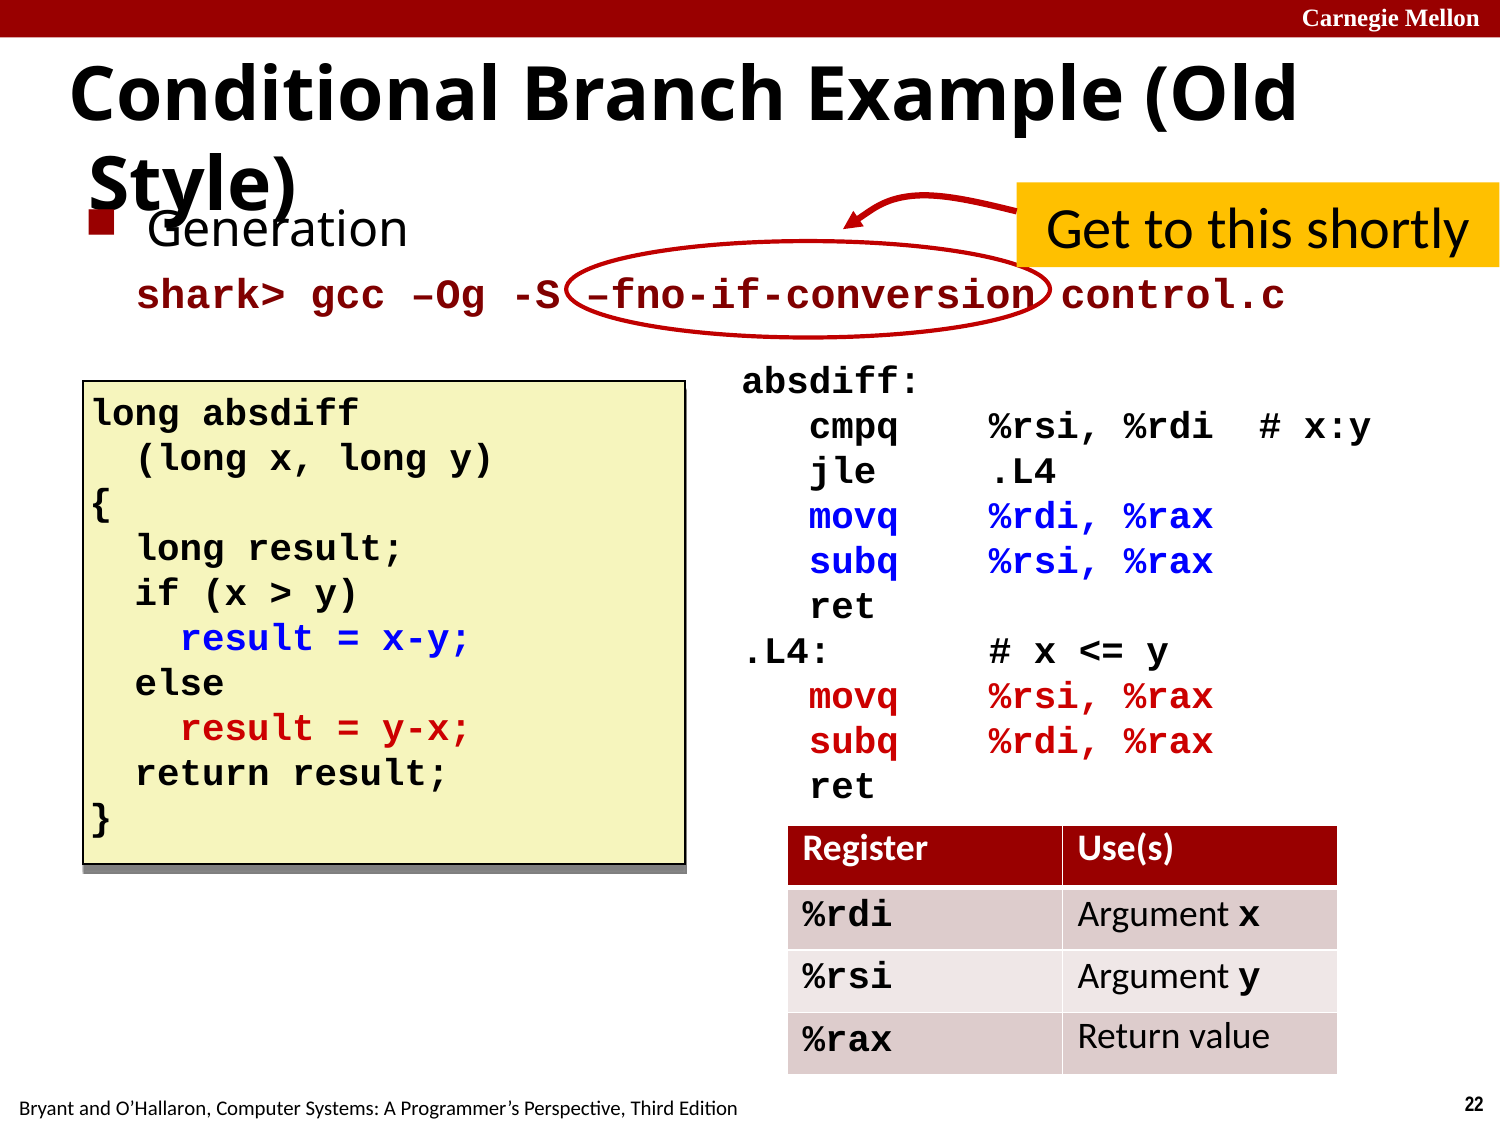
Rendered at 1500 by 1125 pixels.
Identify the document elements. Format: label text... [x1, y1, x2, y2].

table_cell Argument y [1063, 951, 1337, 1012]
table_cell %rsi [788, 951, 1062, 1012]
list Generation shark> gcc –Og -S –fno-if-conversion control.c [75, 189, 1413, 361]
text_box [565, 182, 1500, 338]
text_box long absdiff (long x, long y) { long result; if (x > y) result = x-y; else result = y-x; return result; } [83, 381, 686, 865]
table_cell Argument x [1063, 890, 1337, 949]
table_cell %rax [788, 1013, 1062, 1074]
text_box absdiff: cmpq %rsi, %rdi # x:y jle .L4 movq %rdi, %rax subq %rsi, %rax ret .L4: # x <= y movq %rsi, %rax subq %rdi, %rax ret [735, 349, 1456, 1125]
table_cell %rdi [788, 890, 1062, 949]
title Conditional Branch Example (Old Style) [62, 41, 1438, 230]
table_header Use(s) [1063, 826, 1337, 885]
table_cell Return value [1063, 1013, 1337, 1074]
table_header Register [788, 826, 1062, 885]
